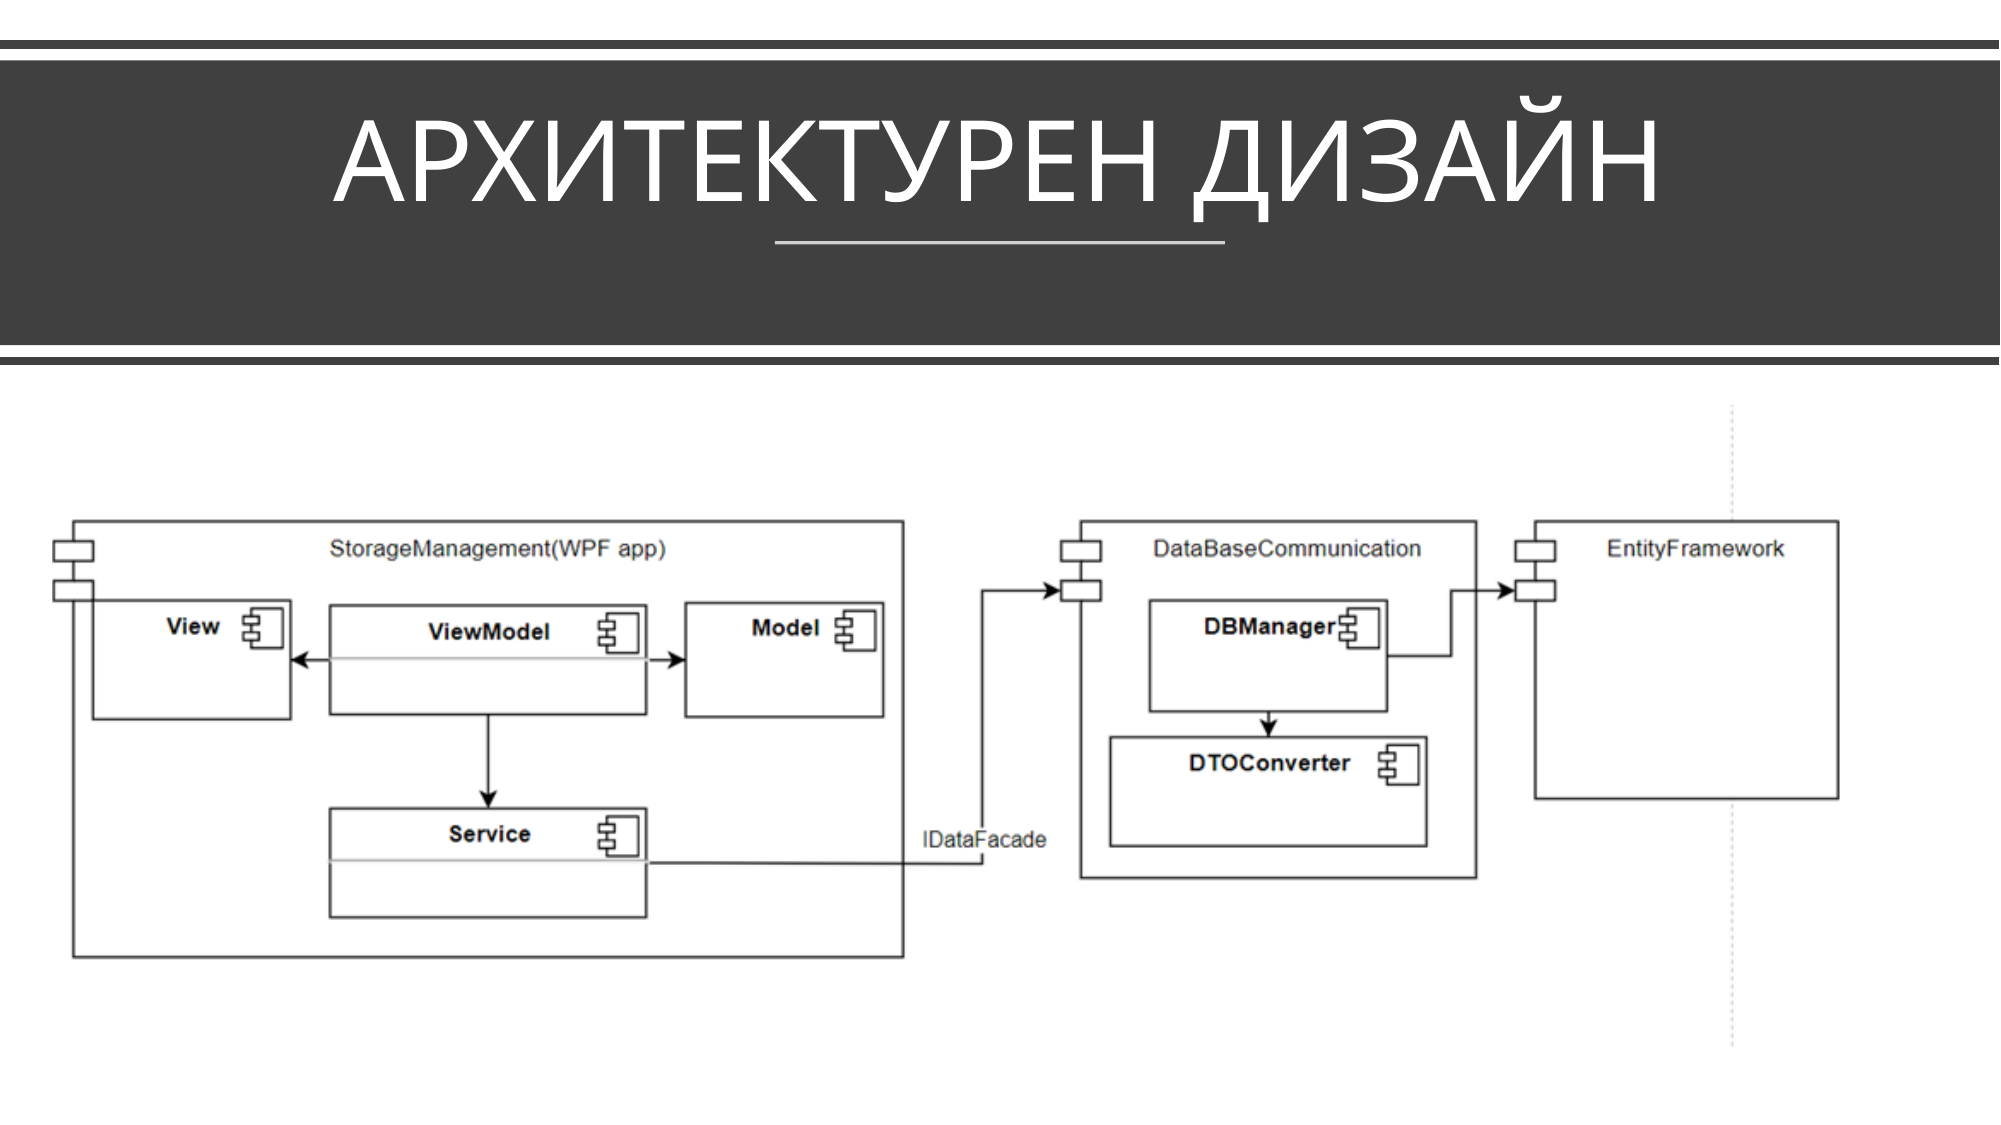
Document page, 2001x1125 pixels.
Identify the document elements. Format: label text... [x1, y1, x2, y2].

title Архитектурен ДИЗАЙН [86, 80, 1914, 233]
text_box [0, 59, 2000, 346]
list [52, 405, 1939, 1047]
